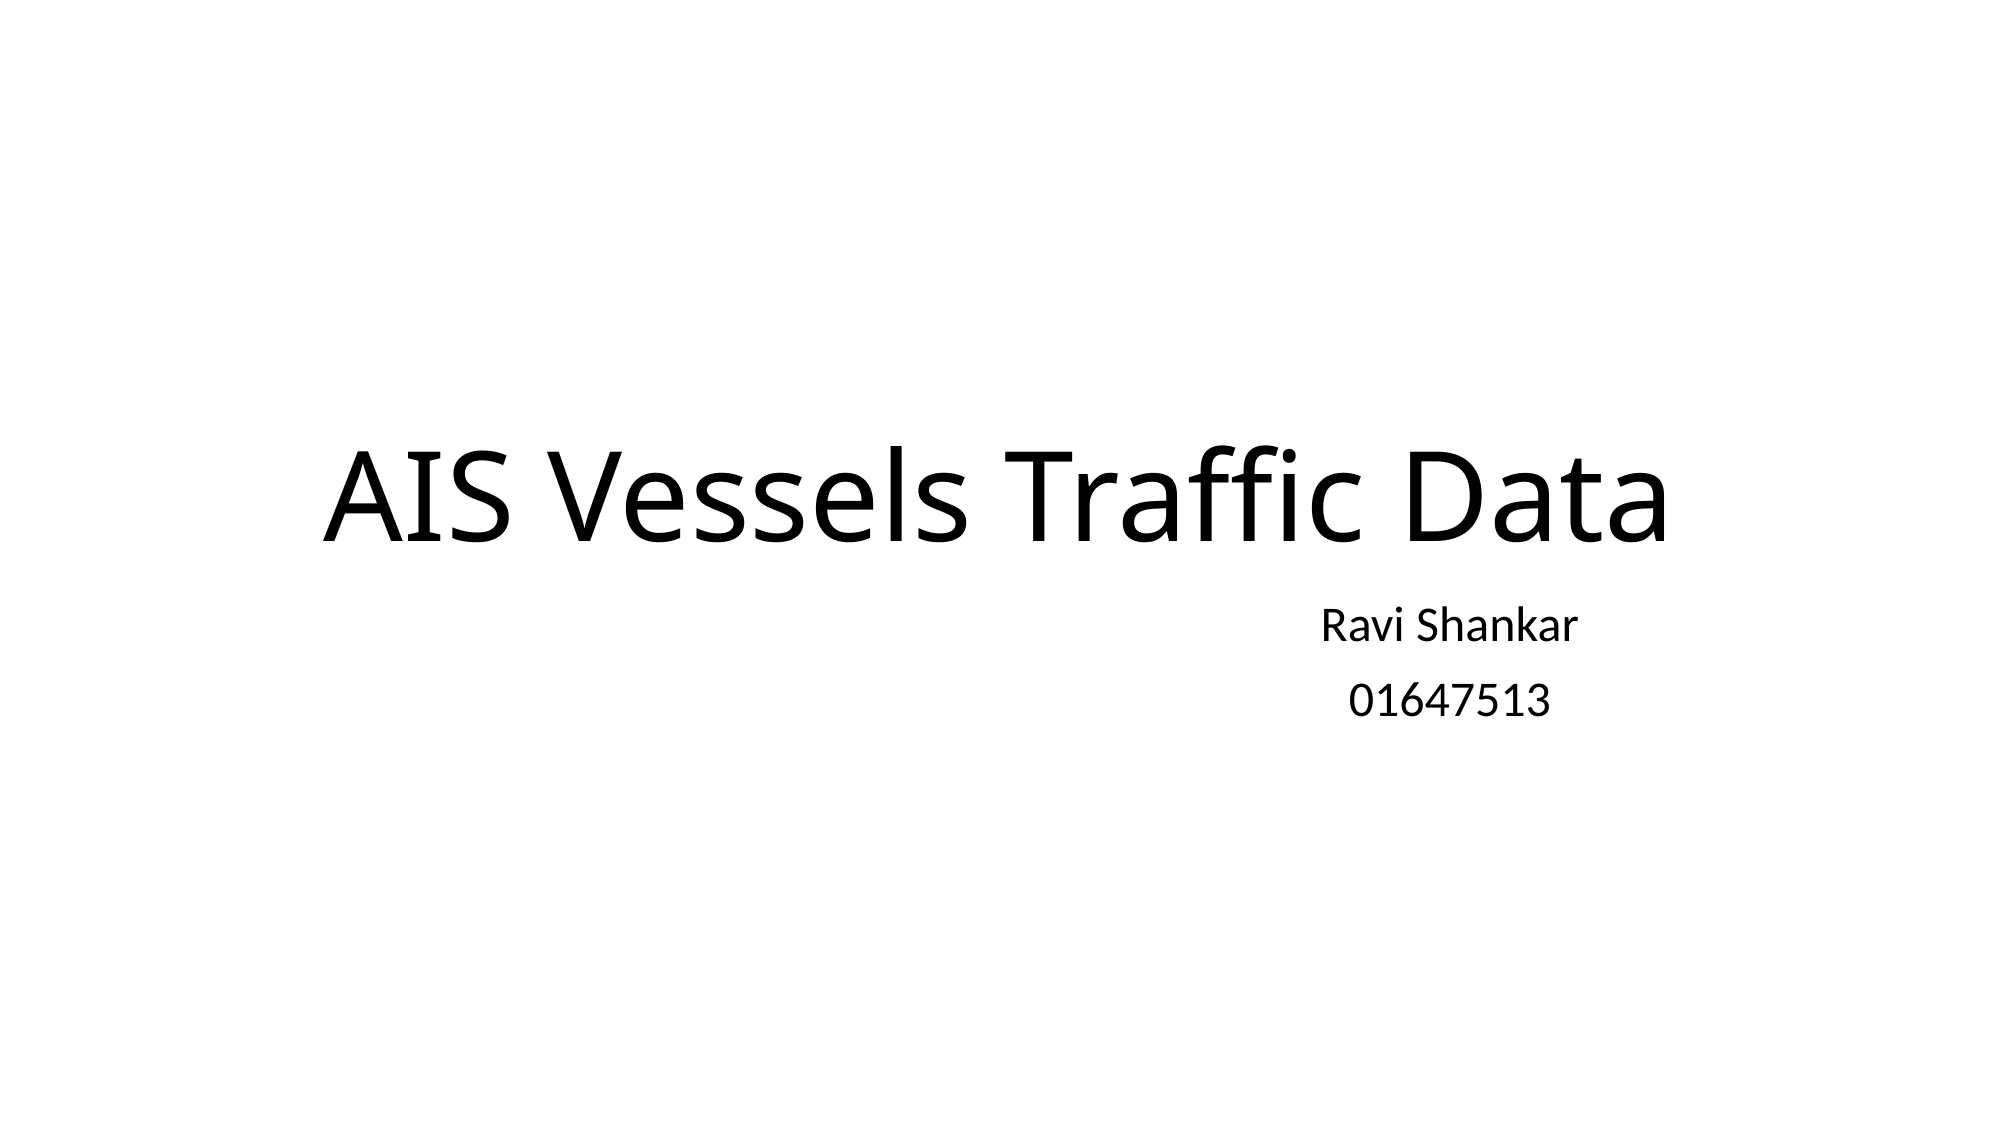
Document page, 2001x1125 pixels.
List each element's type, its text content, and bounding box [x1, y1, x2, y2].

title AIS Vessels Traffic Data [249, 184, 1750, 576]
subtitle Ravi Shankar 01647513 [249, 590, 1750, 863]
